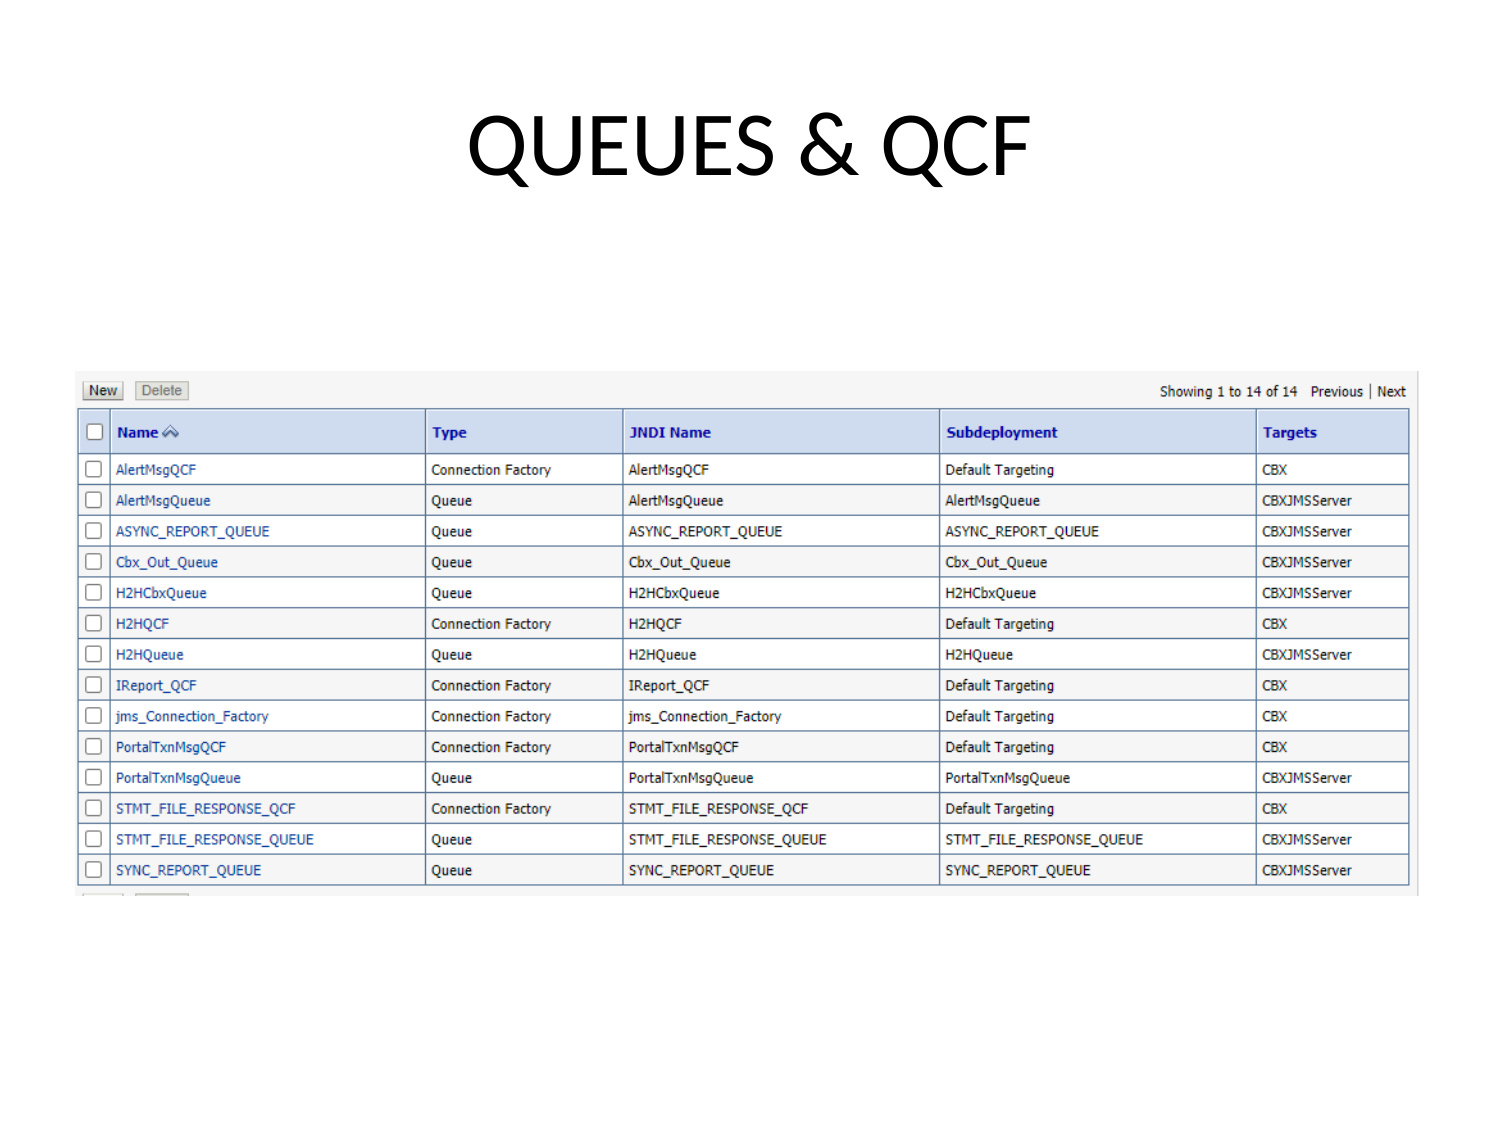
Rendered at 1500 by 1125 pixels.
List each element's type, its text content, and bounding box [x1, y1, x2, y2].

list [74, 371, 1426, 897]
title QUEUES & QCF [75, 45, 1425, 233]
